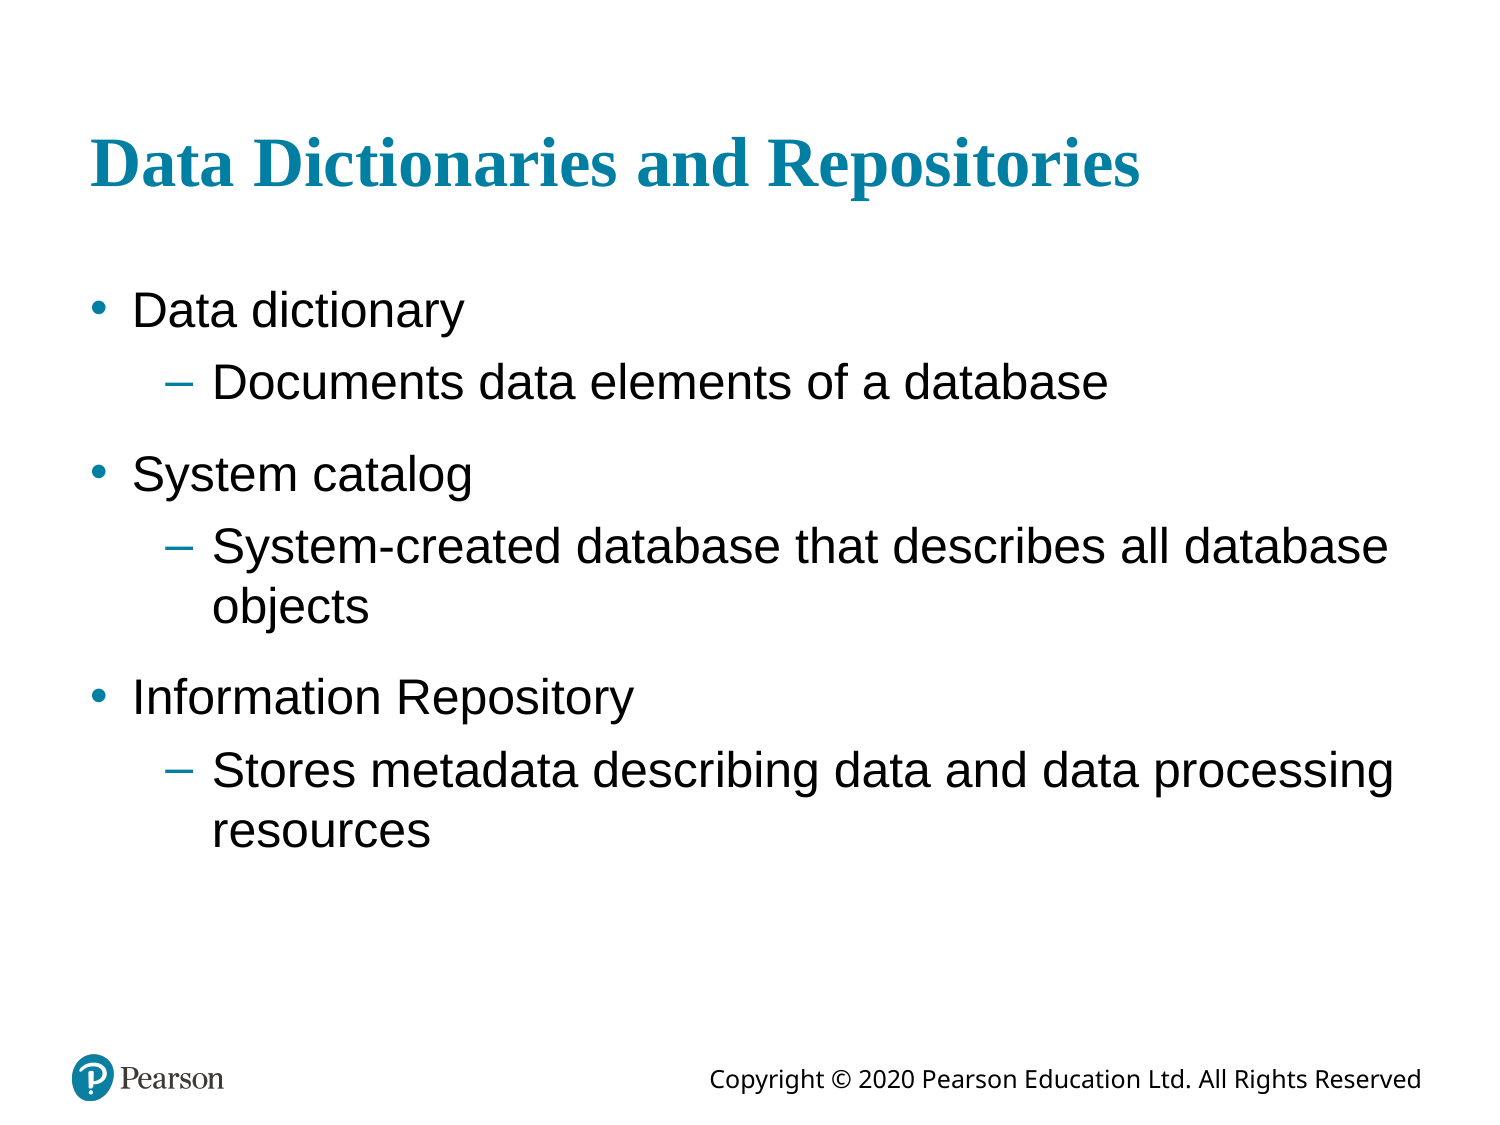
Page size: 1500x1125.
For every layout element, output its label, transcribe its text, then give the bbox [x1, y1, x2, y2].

picture [72, 1054, 88, 1070]
list Data dictionary Documents data elements of a database System catalog System-created database that describes all database objects Information Repository Stores metadata describing data and data processing resources [75, 262, 1425, 1005]
picture [80, 1063, 106, 1088]
picture [98, 1054, 224, 1101]
title Data Dictionaries and Repositories [75, 35, 1425, 216]
picture [72, 1087, 83, 1101]
